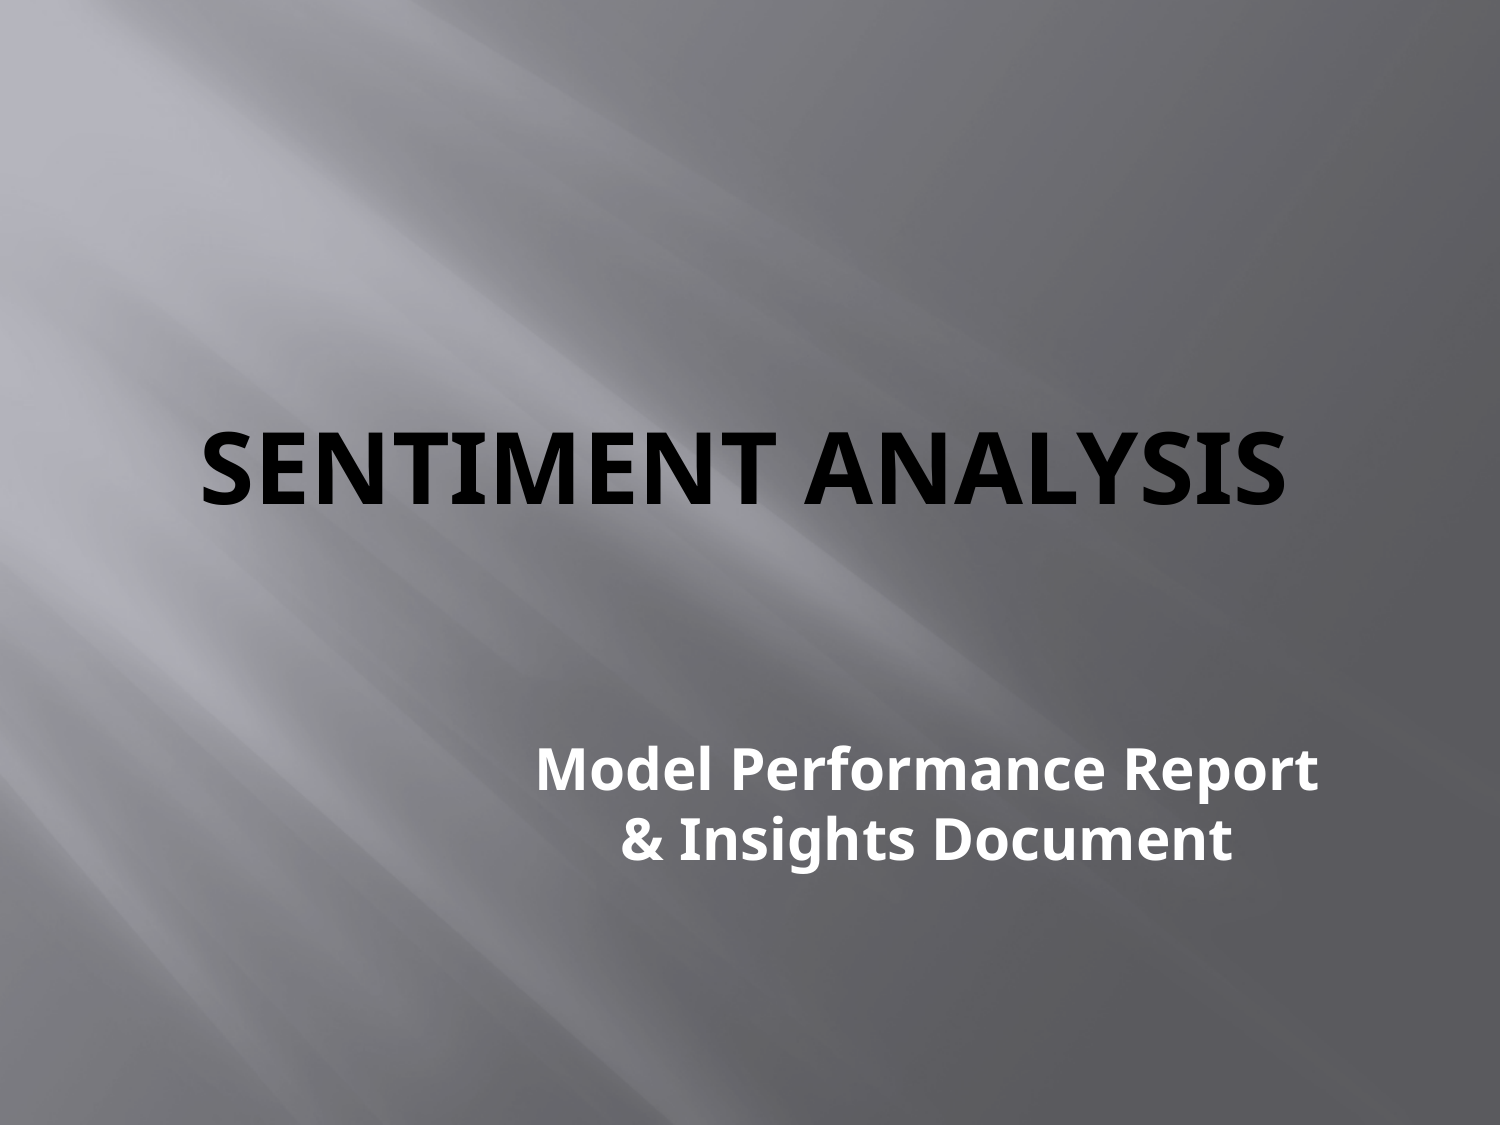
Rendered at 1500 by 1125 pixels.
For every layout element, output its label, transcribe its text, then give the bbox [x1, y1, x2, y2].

subtitle Model Performance Report & Insights Document [513, 725, 1341, 906]
title Sentiment Analysis [69, 224, 1420, 525]
